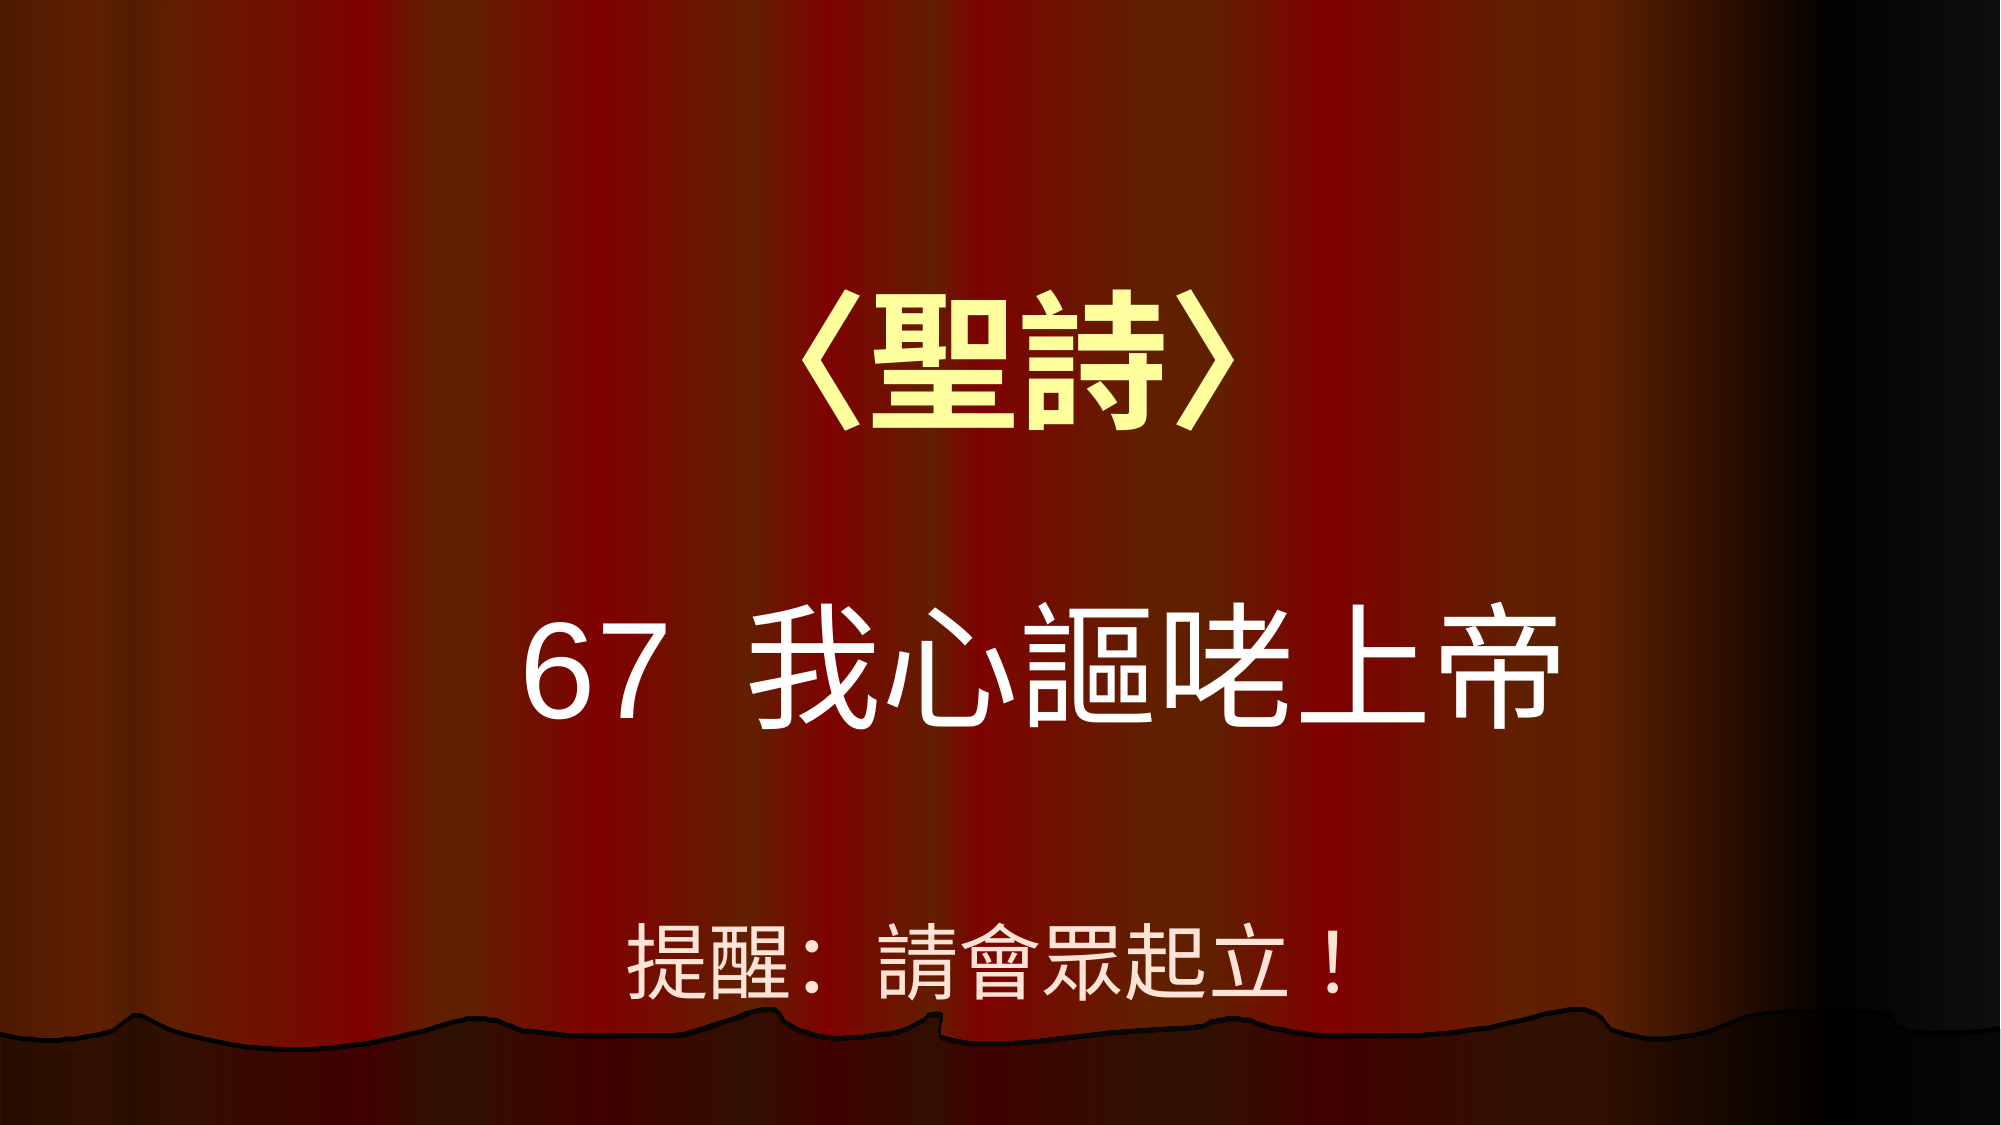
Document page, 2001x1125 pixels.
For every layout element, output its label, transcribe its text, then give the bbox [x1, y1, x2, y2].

text_box 〈聖詩〉 67 我心謳咾上帝 [107, 259, 1931, 752]
text_box 提醒：請會眾起立！ [296, 902, 1704, 1028]
